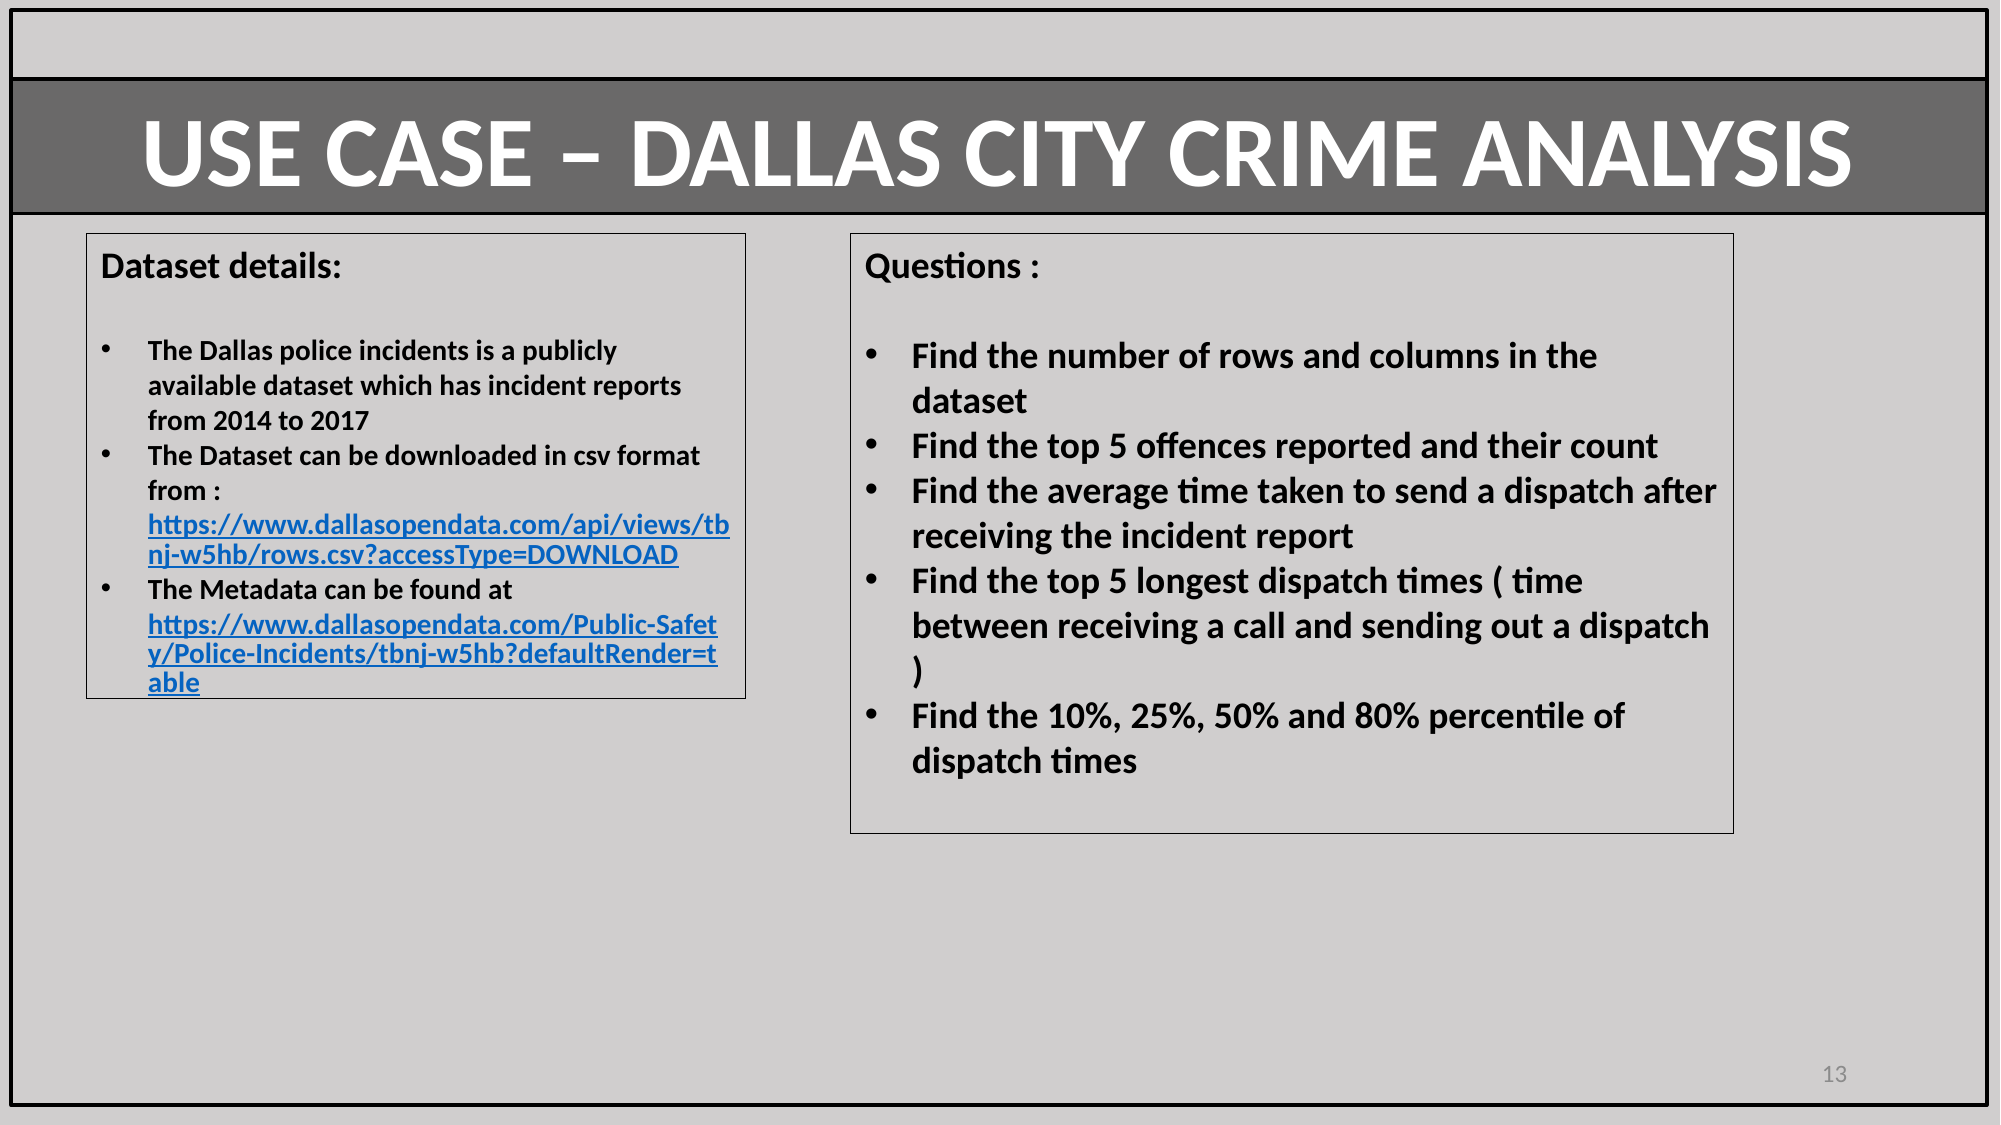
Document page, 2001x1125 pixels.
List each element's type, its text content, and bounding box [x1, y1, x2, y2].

text_box [11, 10, 1987, 78]
text_box [11, 214, 1987, 1106]
text_box USE CASE – DALLAS CITY CRIME ANALYSIS [11, 78, 1987, 214]
text_box Dataset details: The Dallas police incidents is a publicly available dataset which has incident reports from 2014 to 2017 The Dataset can be downloaded in csv format from : https://www.dallasopendata.com/api/views/tbnj-w5hb/rows.csv?accessType=DOWNLOAD The Metadata can be found at https://www.dallasopendata.com/Public-Safety/Police-Incidents/tbnj-w5hb?defaultRender=table [86, 233, 746, 699]
slide_number 13 [1412, 1042, 1863, 1103]
text_box Questions : Find the number of rows and columns in the dataset Find the top 5 offences reported and their count Find the average time taken to send a dispatch after receiving the incident report Find the top 5 longest dispatch times ( time between receiving a call and sending out a dispatch ) Find the 10%, 25%, 50% and 80% percentile of dispatch times [850, 233, 1734, 834]
